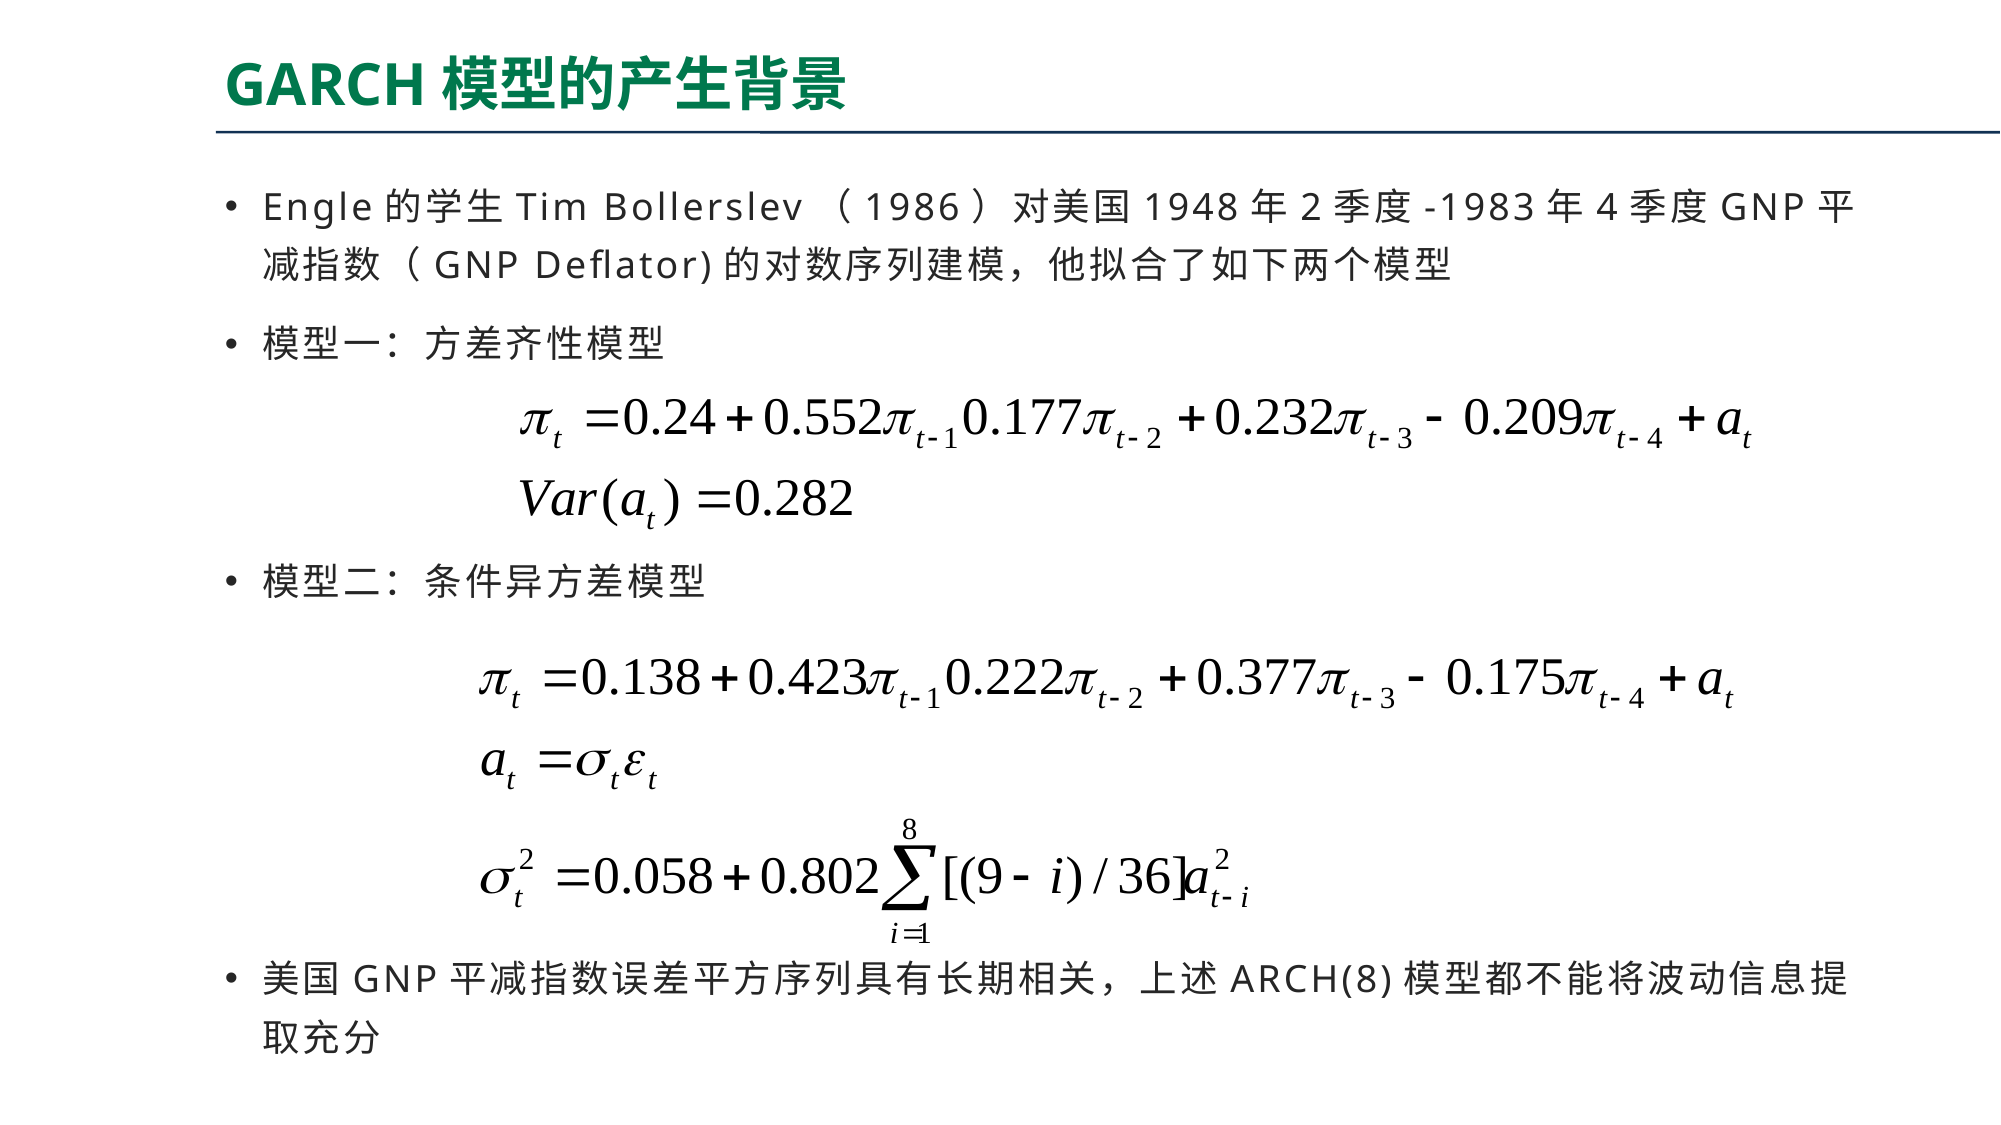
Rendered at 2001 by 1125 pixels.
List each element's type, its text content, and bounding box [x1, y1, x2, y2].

picture [472, 643, 1744, 957]
picture [514, 382, 1763, 542]
list Engle的学生Tim Bollerslev（1986）对美国1948年2季度-1983年4季度GNP平减指数（GNP Deflator)的对数序列建模，他拟合了如下两个模型 模型一：方差齐性模型 模型二：条件异方差模型 美国GNP平减指数误差平方序列具有长期相关，上述ARCH(8)模型都不能将波动信息提取充分 [209, 161, 1904, 1055]
title GARCH模型的产生背景 [209, 19, 1891, 146]
